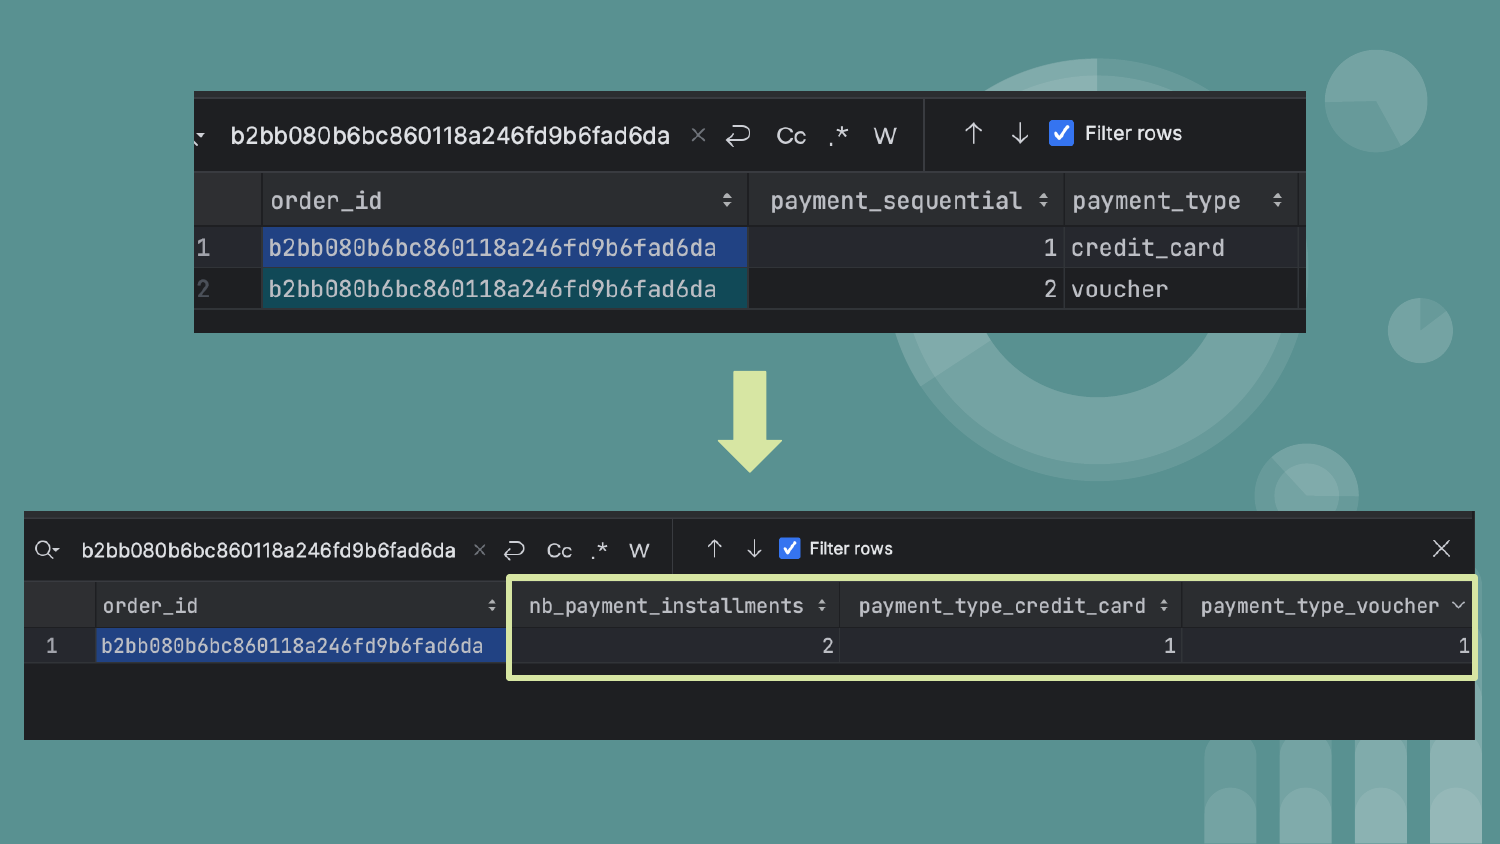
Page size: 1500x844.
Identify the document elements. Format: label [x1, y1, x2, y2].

picture [194, 91, 1306, 333]
picture [24, 510, 1476, 740]
text_box [718, 371, 782, 472]
